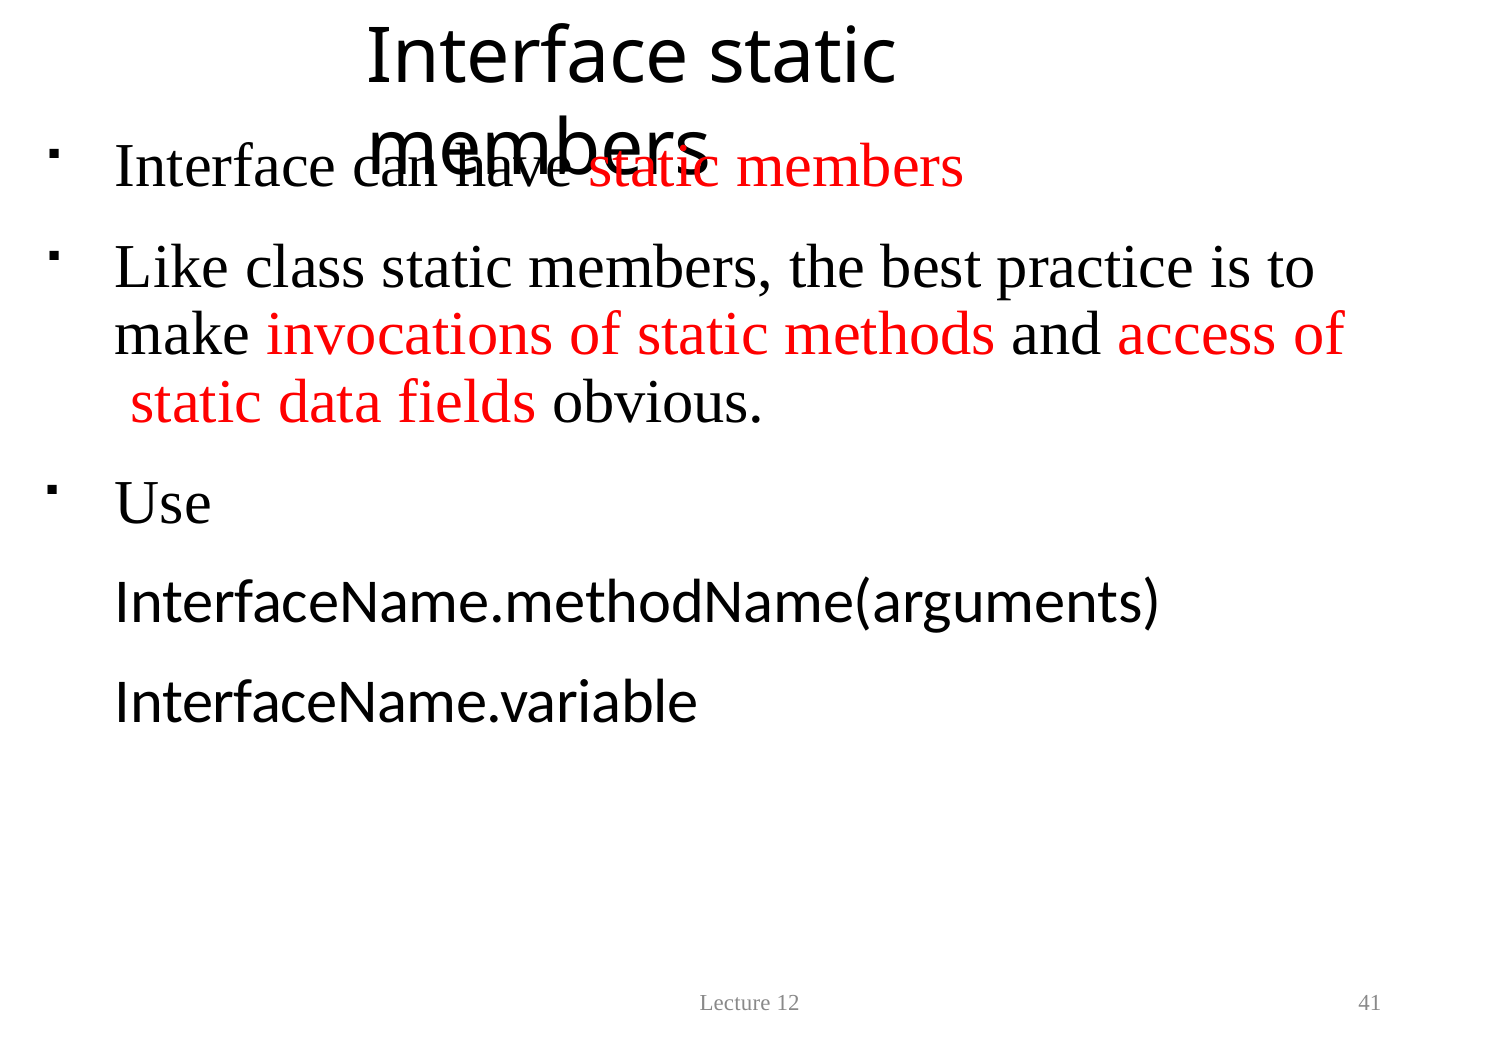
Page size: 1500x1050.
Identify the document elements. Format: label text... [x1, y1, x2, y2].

slide_number 38 [1352, 987, 1391, 1050]
footer Lecture 12 [697, 987, 803, 1050]
title Interface static members [364, 3, 1136, 95]
text_box Interface can have static members Like class static members, the best practice is to make invocations of static methods and access of static data fields obvious. Use InterfaceName.methodName(arguments) InterfaceName.variable [37, 95, 1350, 735]
